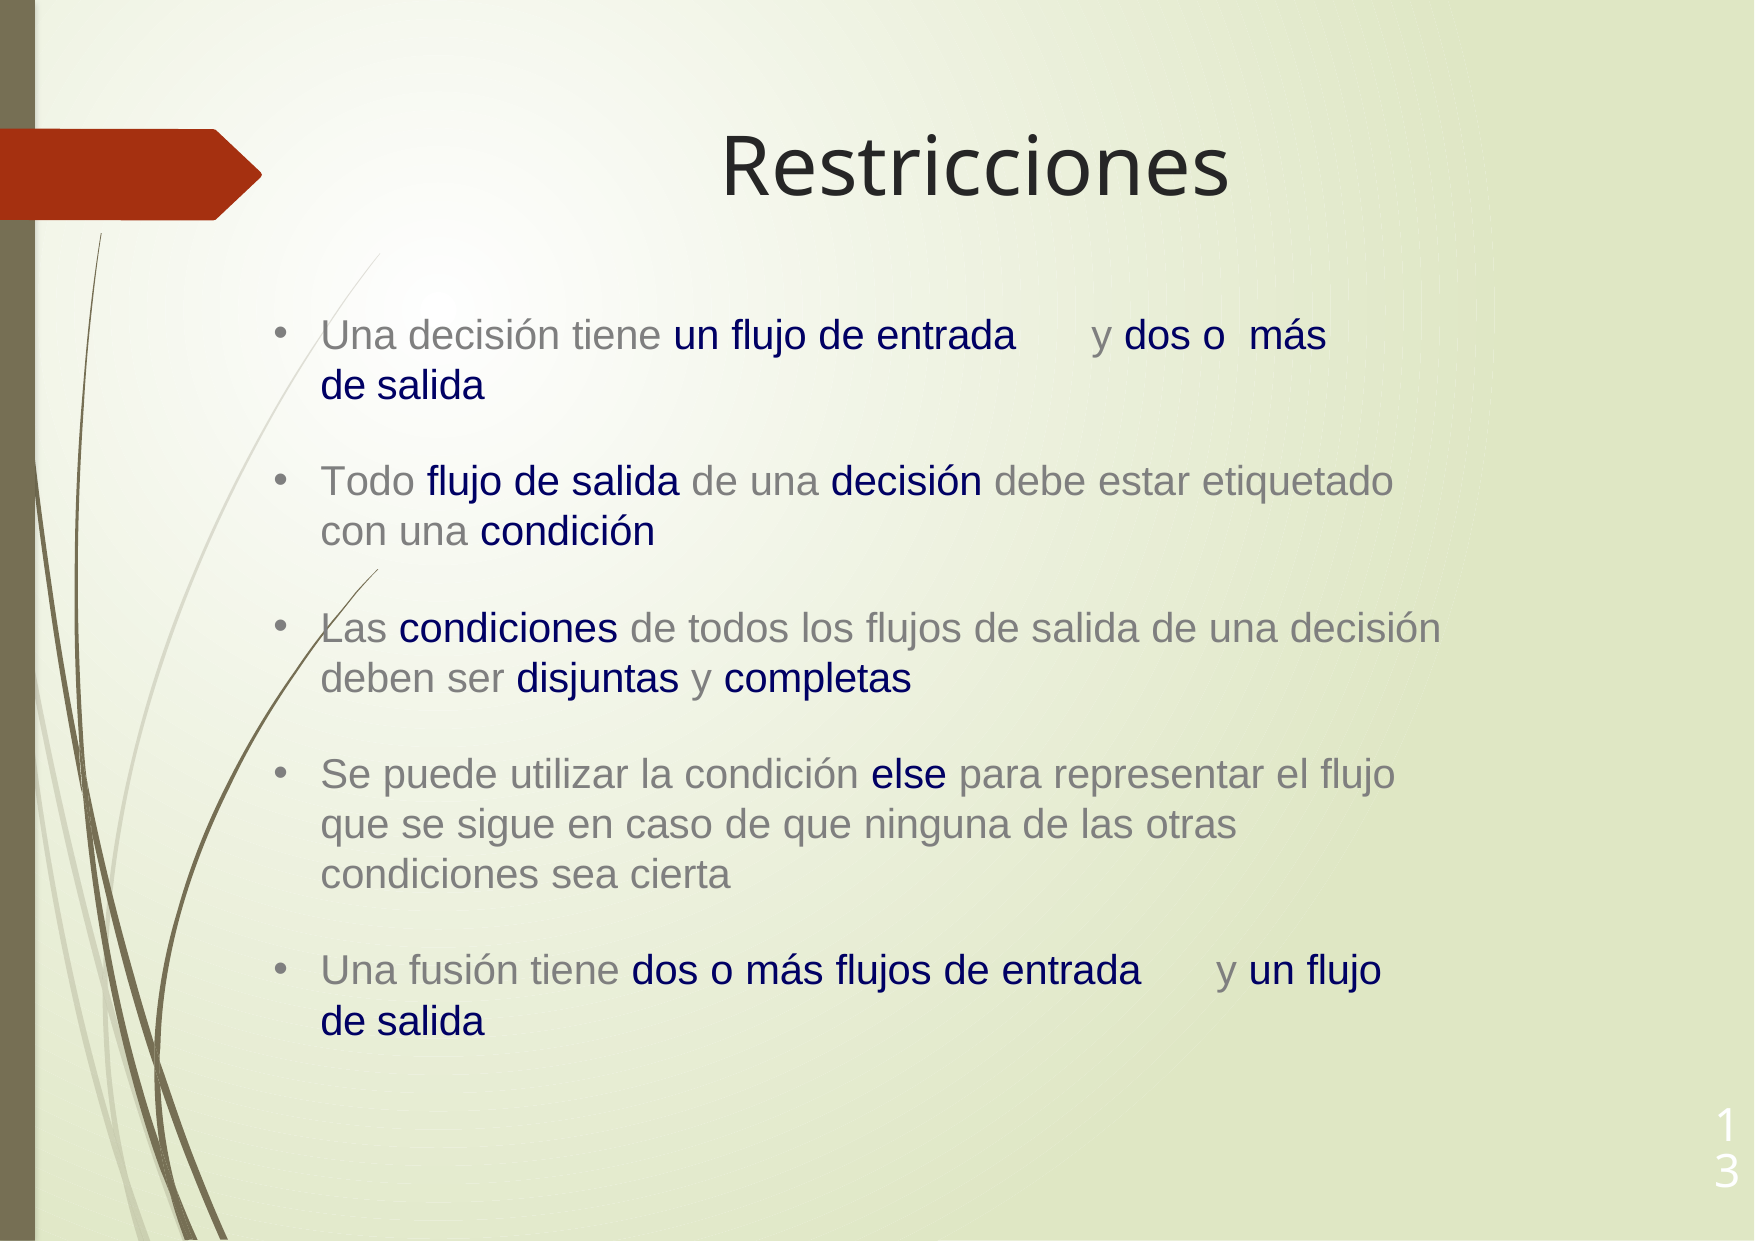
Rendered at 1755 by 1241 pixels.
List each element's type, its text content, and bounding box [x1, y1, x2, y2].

title Restricciones [373, 112, 1638, 321]
text_box Una decisión tiene un flujo de entrada y dos o más de salida Todo flujo de salida de una decisión debe estar etiquetado con una condición Las condiciones de todos los flujos de salida de una decisión deben ser disjuntas y completas Se puede utilizar la condición else para representar el flujo que se sigue en caso de que ninguna de las otras condiciones sea cierta Una fusión tiene dos o más flujos de entrada y un flujo de salida [271, 307, 1448, 1044]
slide_number 13 [1714, 767, 1755, 1241]
